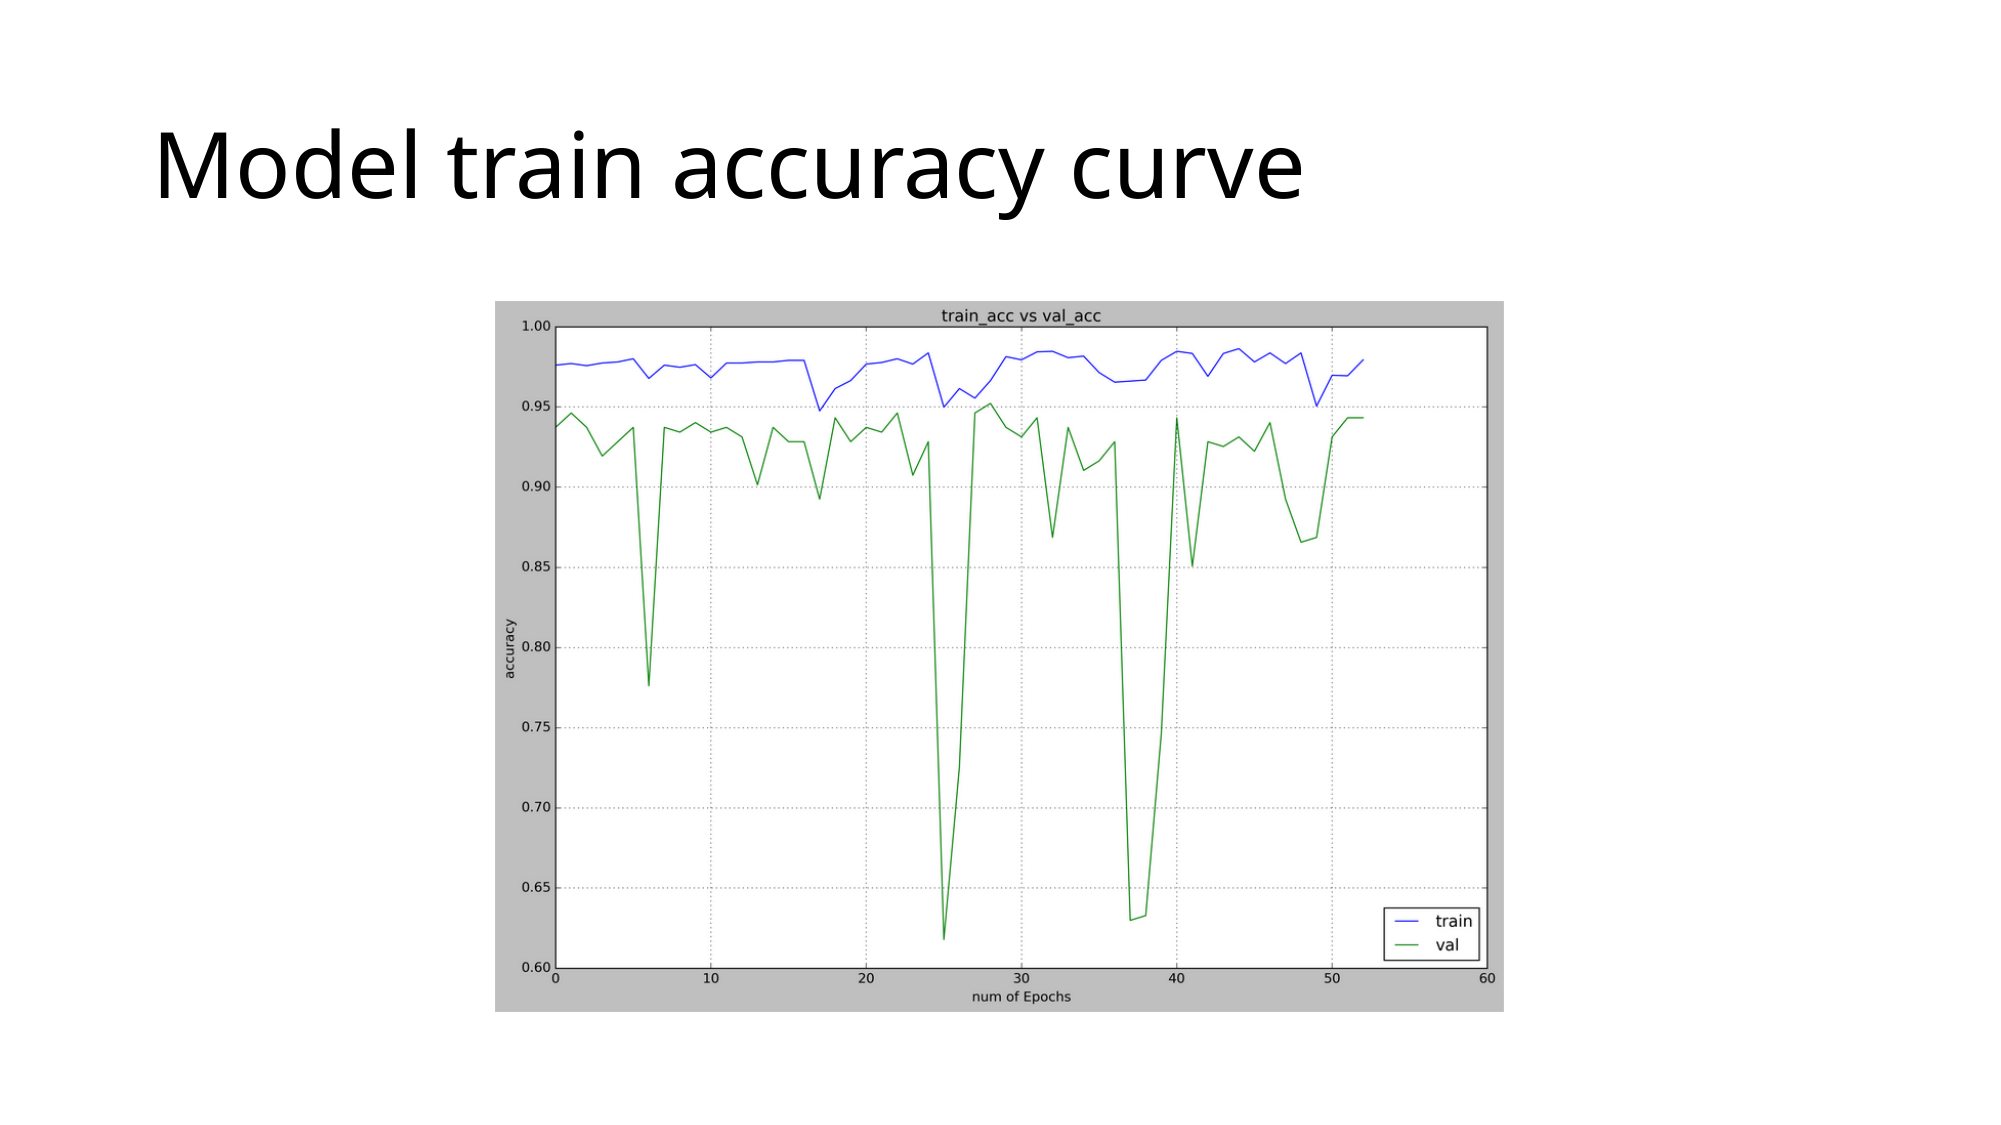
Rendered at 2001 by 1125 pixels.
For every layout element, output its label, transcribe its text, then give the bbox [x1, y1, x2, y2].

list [492, 299, 1508, 1014]
title Model train accuracy curve [137, 59, 1863, 278]
